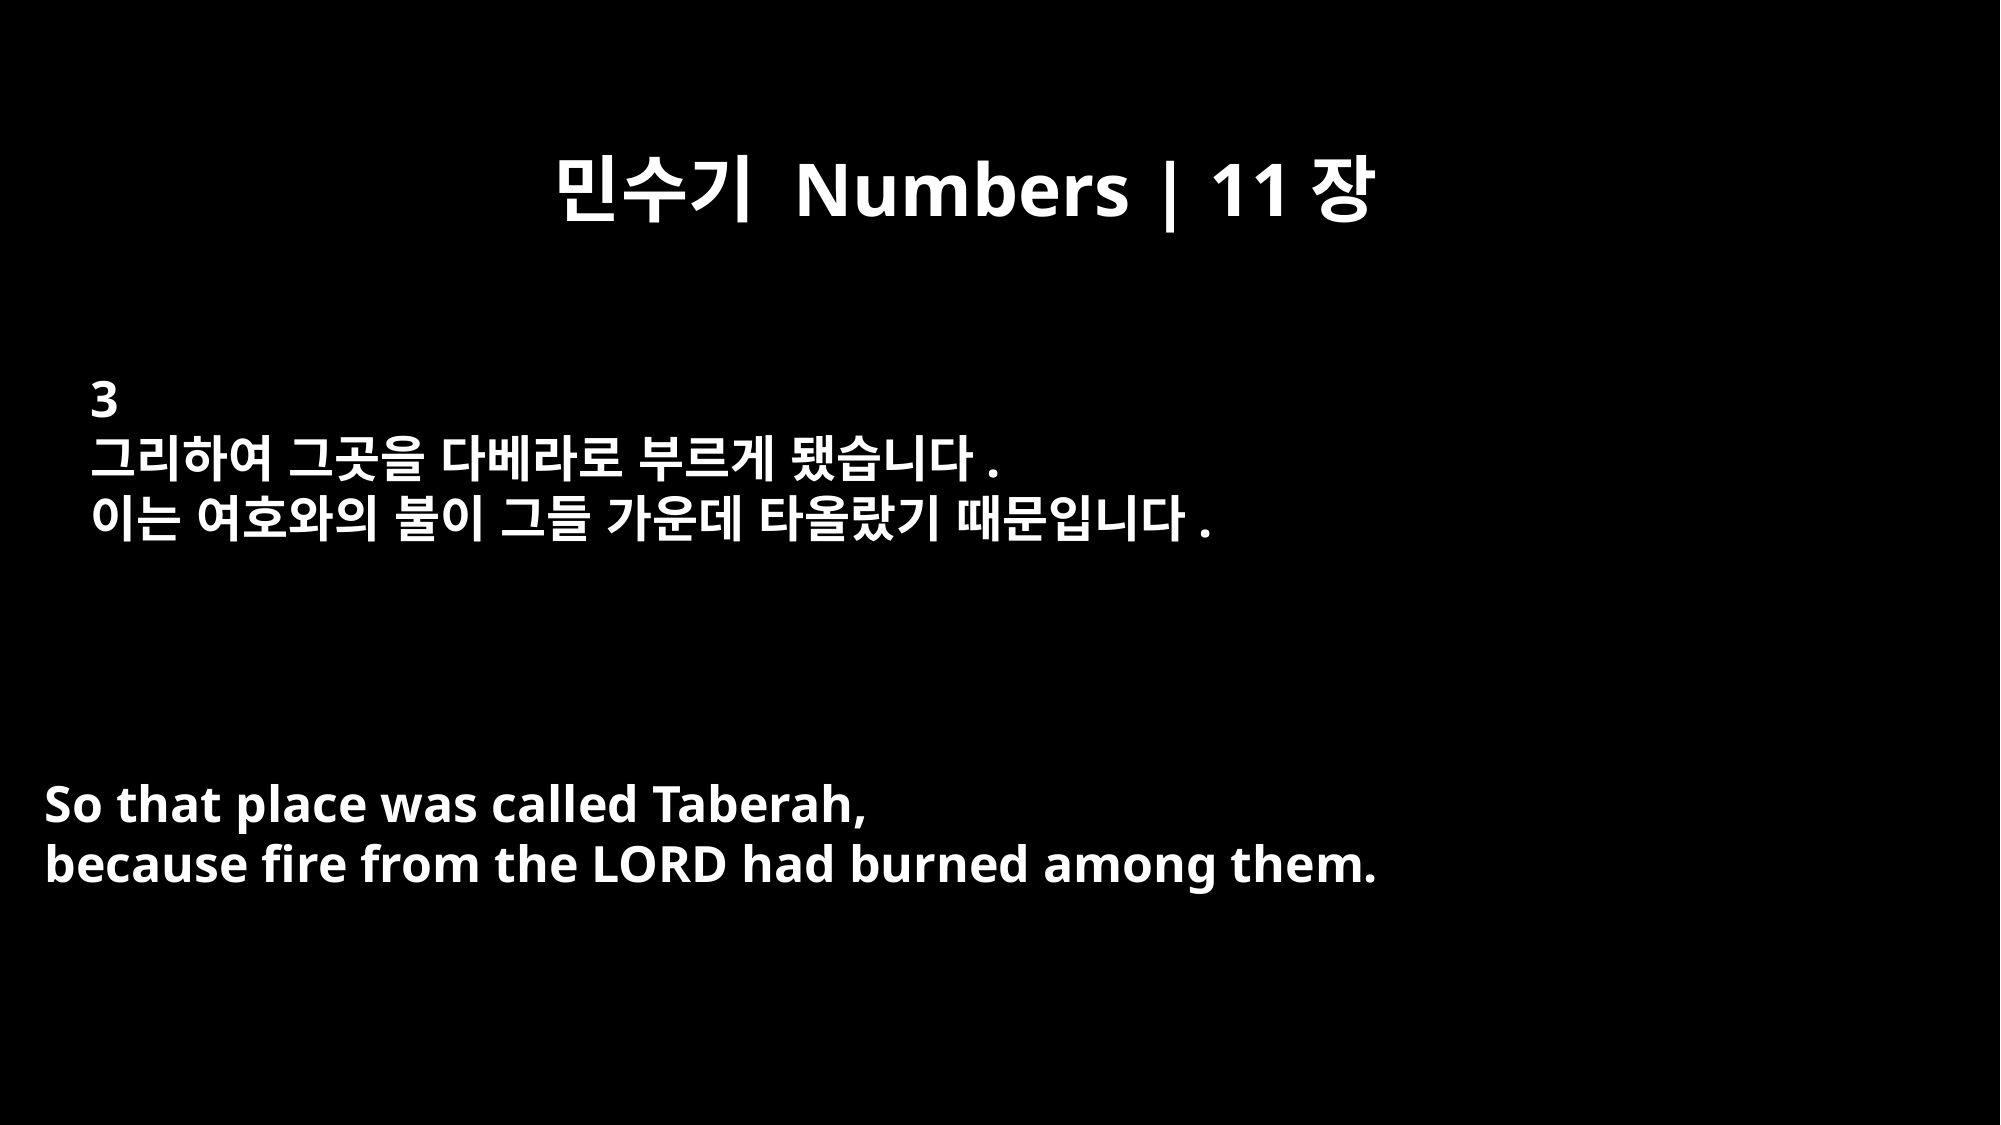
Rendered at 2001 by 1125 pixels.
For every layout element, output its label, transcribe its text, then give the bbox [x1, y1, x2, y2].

text_box 3 그리하여 그곳을 다베라로 부르게 됐습니다. 이는 여호와의 불이 그들 가운데 타올랐기 때문입니다. [76, 359, 1228, 555]
text_box 민수기 Numbers | 11장 [538, 136, 1393, 239]
text_box So that place was called Taberah, because fire from the LORD had burned among them. [29, 764, 1394, 900]
